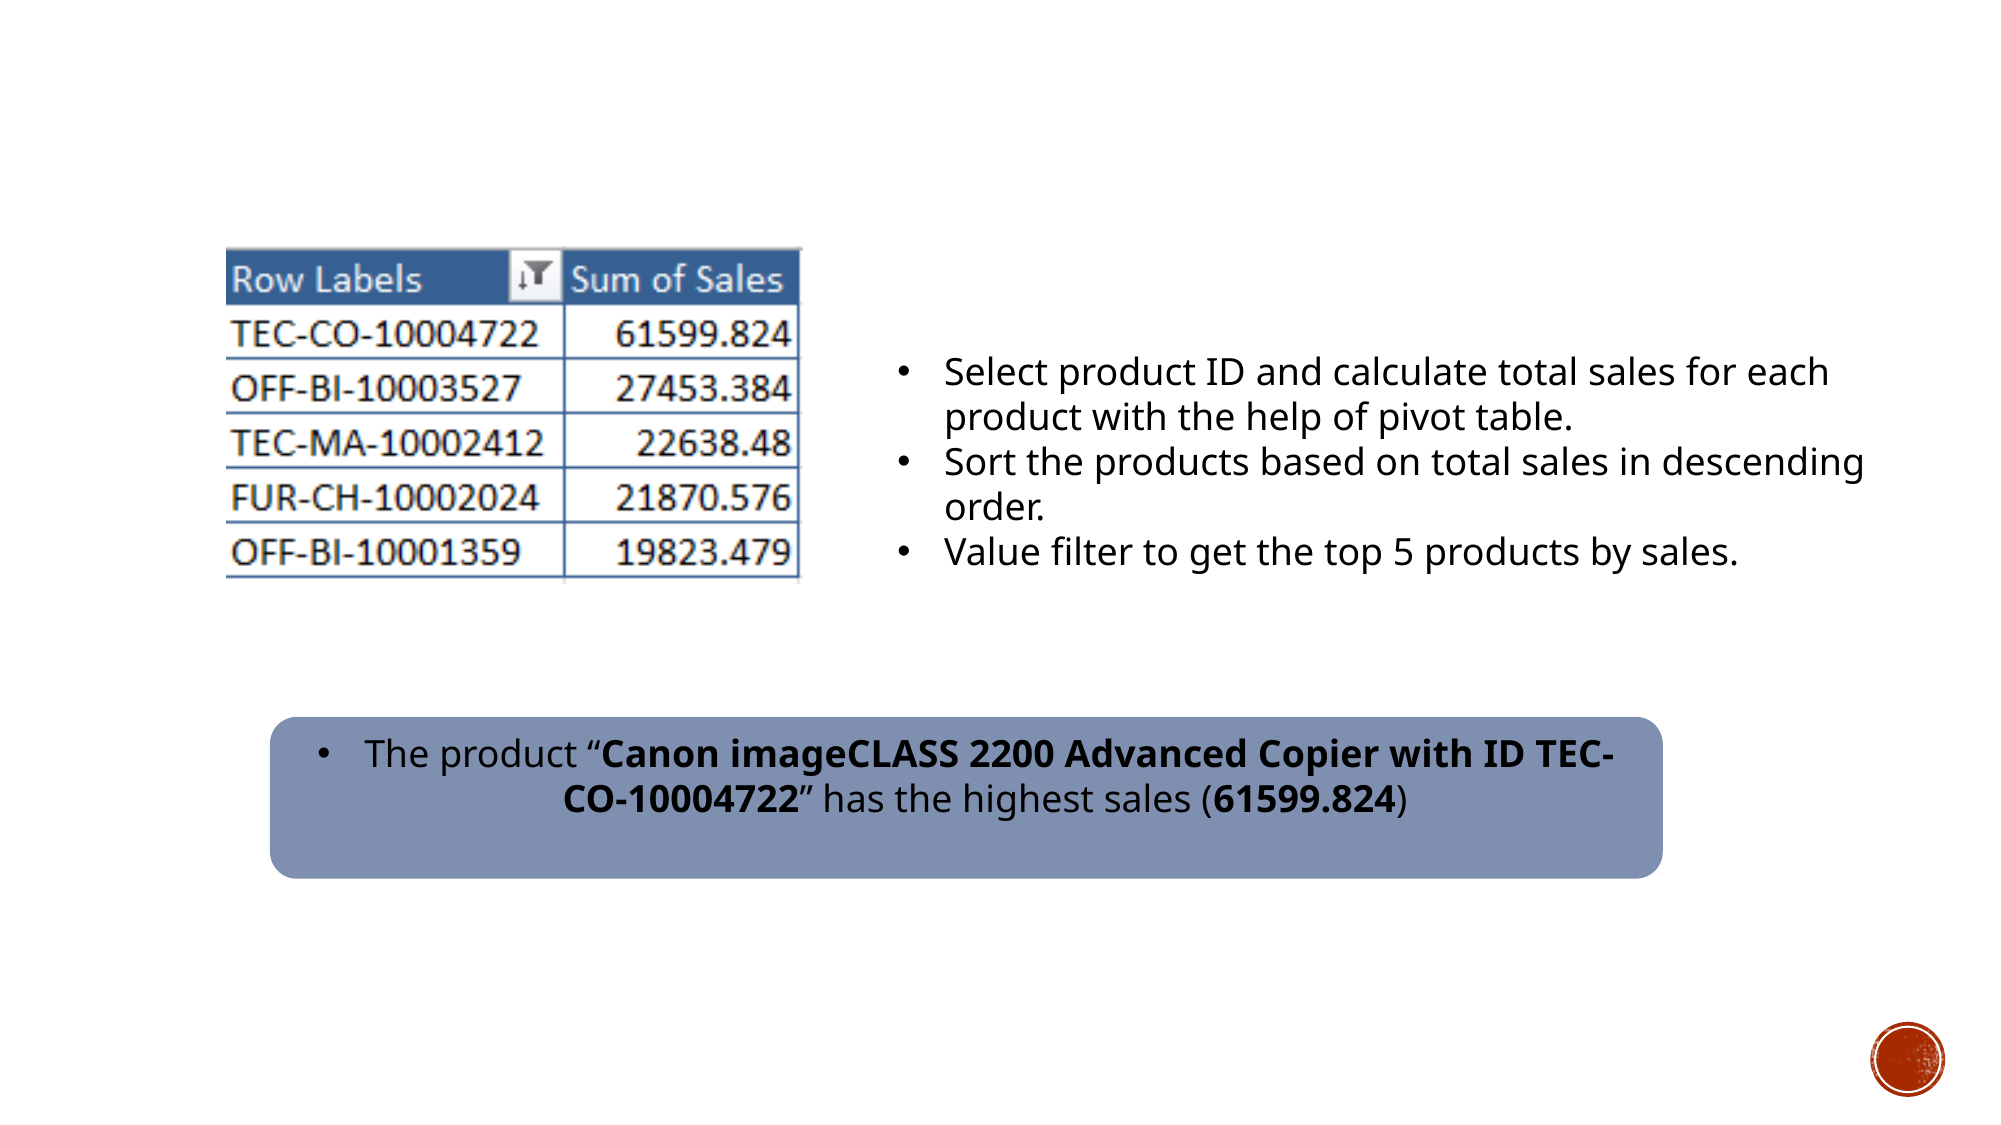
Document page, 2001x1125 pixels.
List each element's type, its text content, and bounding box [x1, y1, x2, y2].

text_box The product “Canon imageCLASS 2200 Advanced Copier with ID TEC-CO-10004722” has the highest sales (61599.824) [269, 716, 1663, 879]
picture [226, 246, 803, 584]
text_box Select product ID and calculate total sales for each product with the help of pivot table. Sort the products based on total sales in descending order. Value filter to get the top 5 products by sales. [882, 340, 1883, 581]
